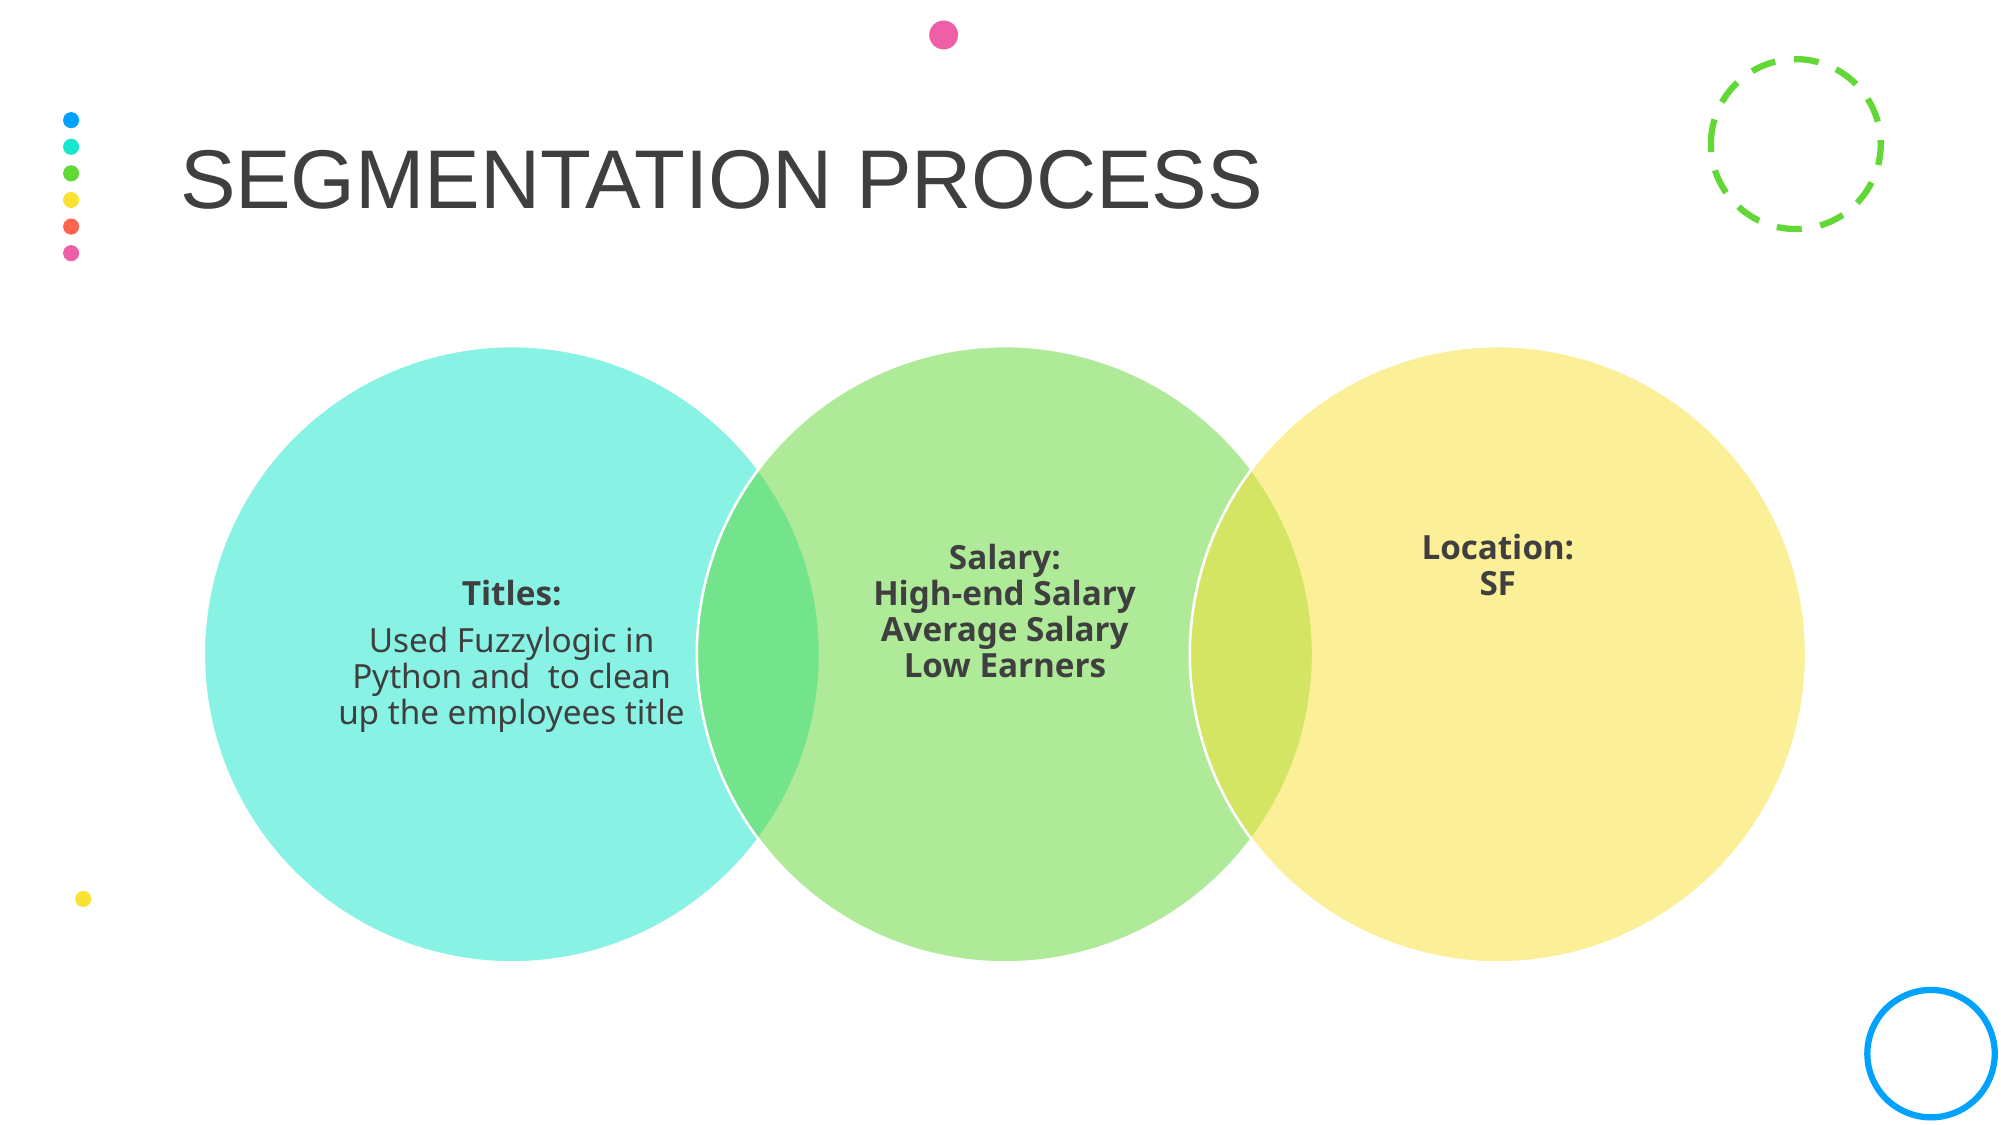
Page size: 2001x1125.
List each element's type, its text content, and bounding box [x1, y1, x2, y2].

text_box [203, 345, 1807, 963]
title SEGMENTATION PROCESS [180, 69, 1830, 294]
